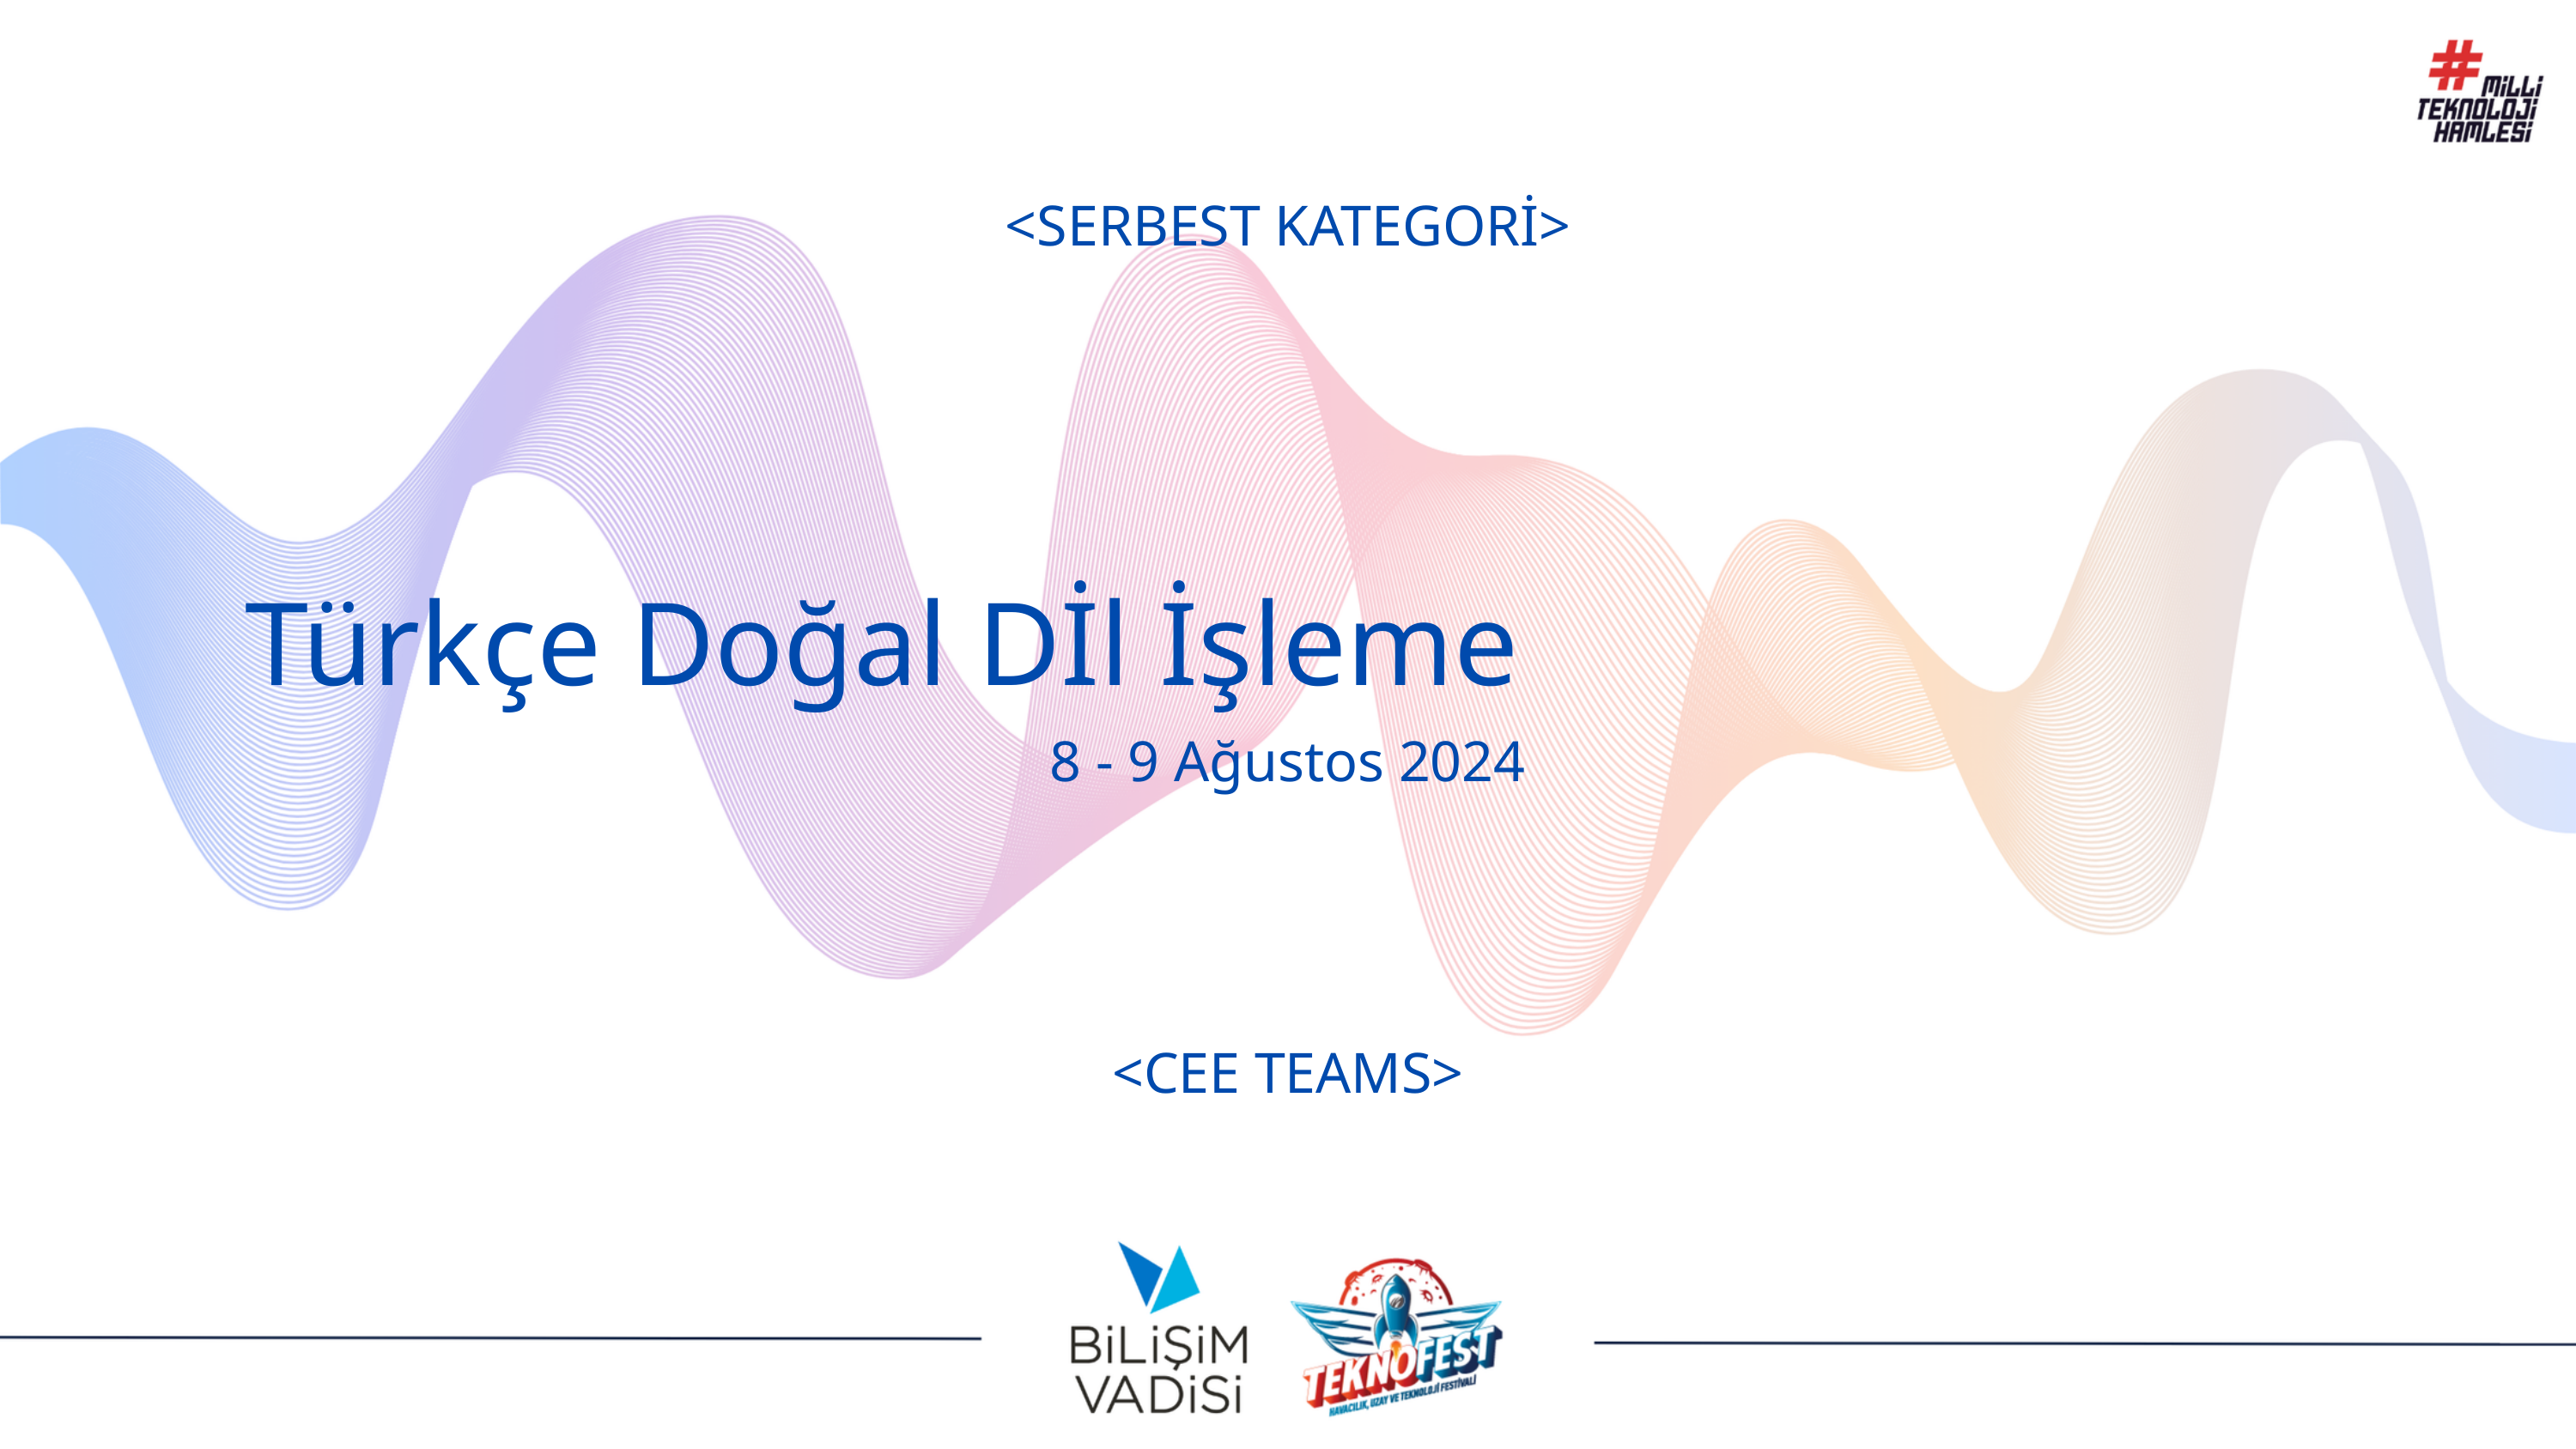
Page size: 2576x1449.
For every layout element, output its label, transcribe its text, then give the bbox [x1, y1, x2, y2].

text_box 8 - 9 Ağustos 2024 [909, 714, 1667, 793]
text_box <SERBEST KATEGORİ> [858, 179, 1718, 258]
text_box <CEE TEAMS> [1048, 1027, 1528, 1105]
text_box Türkçe Doğal Dİl İşleme [245, 589, 2432, 709]
text_box [0, 0, 2576, 1449]
